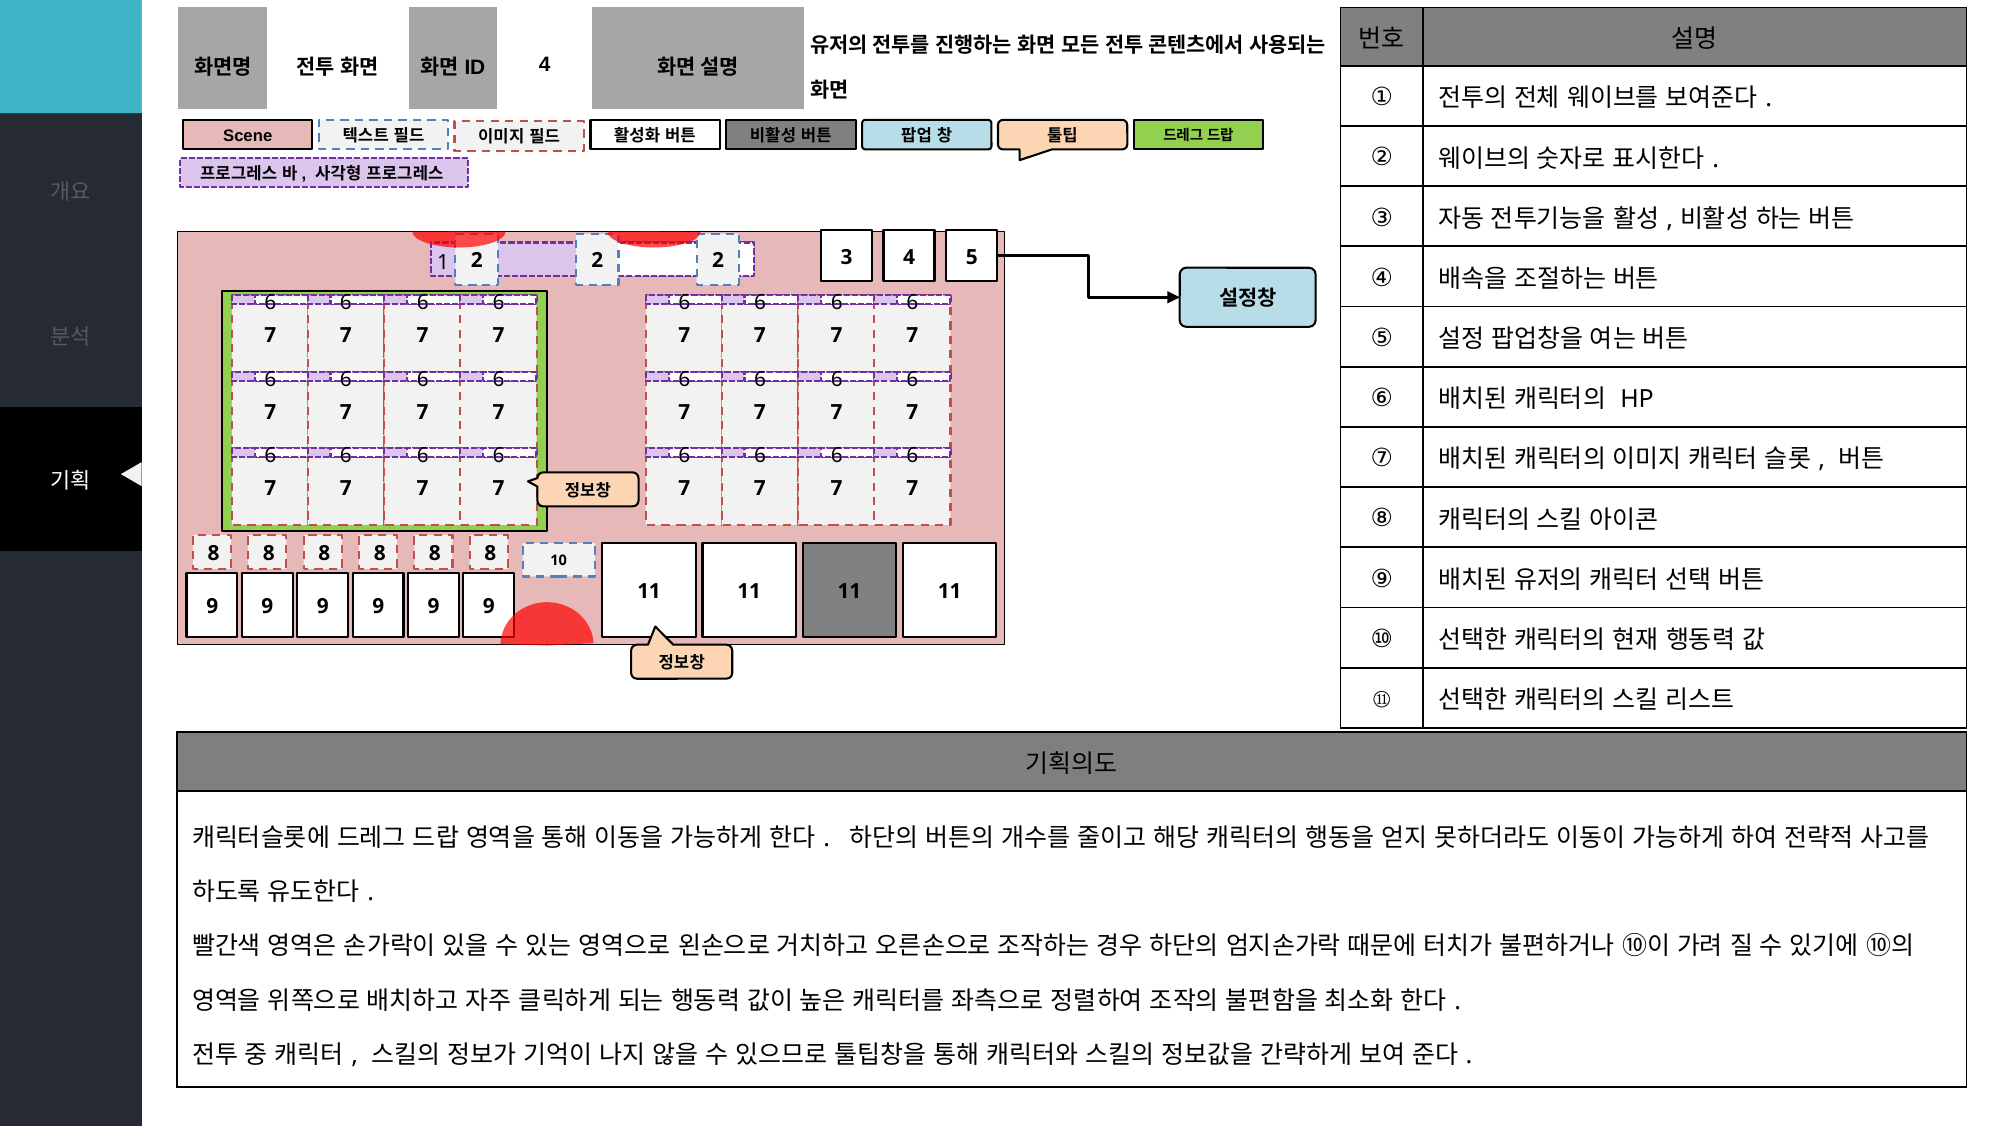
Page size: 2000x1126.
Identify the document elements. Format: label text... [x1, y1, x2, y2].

table_cell 웨이브의 숫자로 표시한다. [1424, 127, 1966, 185]
table_cell ⑥ [1341, 368, 1422, 426]
table_header 유저의 전투를 진행하는 화면 모든 전투 콘텐츠에서 사용되는 화면 [804, 7, 1336, 109]
text_box 설정창 [1177, 265, 1318, 329]
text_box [176, 230, 1005, 679]
table_header 전투 화면 [267, 7, 409, 109]
table_cell 전투의 전체 웨이브를 보여준다. [1424, 67, 1966, 125]
table_cell ⑩ [1341, 608, 1422, 667]
text_box 툴팁 [995, 117, 1130, 163]
table_cell ⑤ [1341, 307, 1422, 366]
table_cell ⑧ [1341, 488, 1422, 546]
table_cell 선택한 캐릭터의 현재 행동력 값 [1424, 608, 1966, 667]
table_cell ⑨ [1341, 548, 1422, 607]
text_box 드레그 드랍 [1132, 118, 1265, 151]
text_box 팝업 창 [860, 117, 994, 152]
table_cell ② [1341, 127, 1422, 185]
text_box 비활성 버튼 [724, 118, 858, 151]
table_cell 선택한 캐릭터의 스킬 리스트 [1424, 669, 1966, 727]
table_cell 배속을 조절하는 버튼 [1424, 247, 1966, 306]
table_cell 자동 전투기능을 활성,비활성 하는 버튼 [1424, 187, 1966, 245]
table_cell ⑪ [1341, 669, 1422, 727]
table_header 설명 [1424, 8, 1966, 65]
table_cell 배치된 캐릭터의 이미지 캐릭터 슬롯, 버튼 [1424, 428, 1966, 486]
table_header 기획의도 [178, 733, 1966, 790]
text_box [996, 255, 1180, 298]
table_cell 설정 팝업창을 여는 버튼 [1424, 307, 1966, 366]
table_cell 캐릭터의 스킬 아이콘 [1424, 488, 1966, 546]
table_header 화면ID [409, 7, 497, 109]
table_cell 캐릭터슬롯에 드레그 드랍 영역을 통해 이동을 가능하게 한다. 하단의 버튼의 개수를 줄이고 해당 캐릭터의 행동을 얻지 못하더라도 이동이 가능하게 하여 전략적 사고를 하도록 유도한다. 빨간색 영역은 손가락이 있을 수 있는 영역으로 왼손으로 거치하고 오른손으로 조작하는 경우 하단의 엄지손가락 때문에 터치가 불편하거나 ⑩이 가려 질 수 있기에 ⑩의 영역을 위쪽으로 배치하고 자주 클릭하게 되는 행동력 값이 높은 캐릭터를 좌측으로 정렬하여 조작의 불편함을 최소화 한다. 전투 중 캐릭터, 스킬의 정보가 기억이 나지 않을 수 있으므로 툴팁창을 통해 캐릭터와 스킬의 정보값을 간략하게 보여 준다. [178, 792, 1966, 1086]
table_cell 배치된 유저의 캐릭터 선택 버튼 [1424, 548, 1966, 607]
table_header 4 [497, 7, 592, 109]
table_cell ⑦ [1341, 428, 1422, 486]
table_header 화면명 [178, 7, 267, 109]
table_cell ③ [1341, 187, 1422, 245]
table_cell ① [1341, 67, 1422, 125]
table_header 화면 설명 [592, 7, 804, 109]
table_cell 배치된 캐릭터의 HP [1424, 368, 1966, 426]
table_cell ④ [1341, 247, 1422, 306]
table_header 번호 [1341, 8, 1422, 65]
text_box 프로그레스 바, 사각형 프로그레스 [178, 156, 470, 189]
